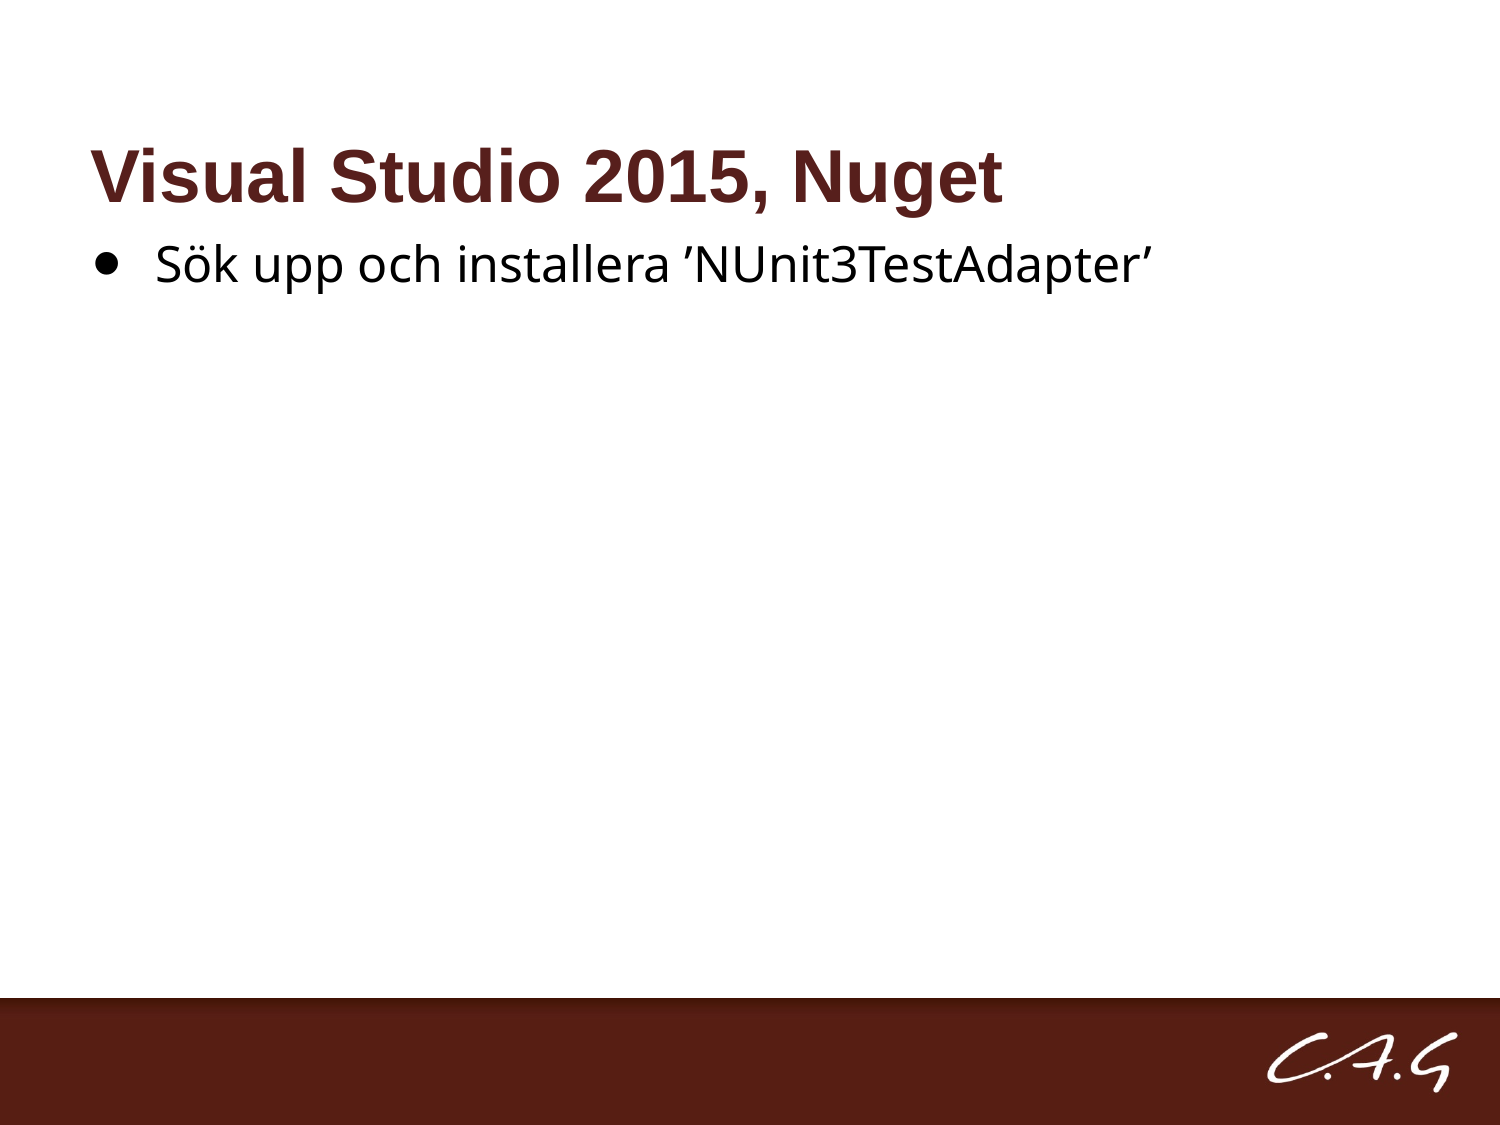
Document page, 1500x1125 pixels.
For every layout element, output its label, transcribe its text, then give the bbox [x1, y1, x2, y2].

title Visual Studio 2015, Nuget [75, 45, 1425, 233]
list Sök upp och installera ’NUnit3TestAdapter’ [64, 208, 1415, 988]
picture [0, 998, 1500, 1125]
